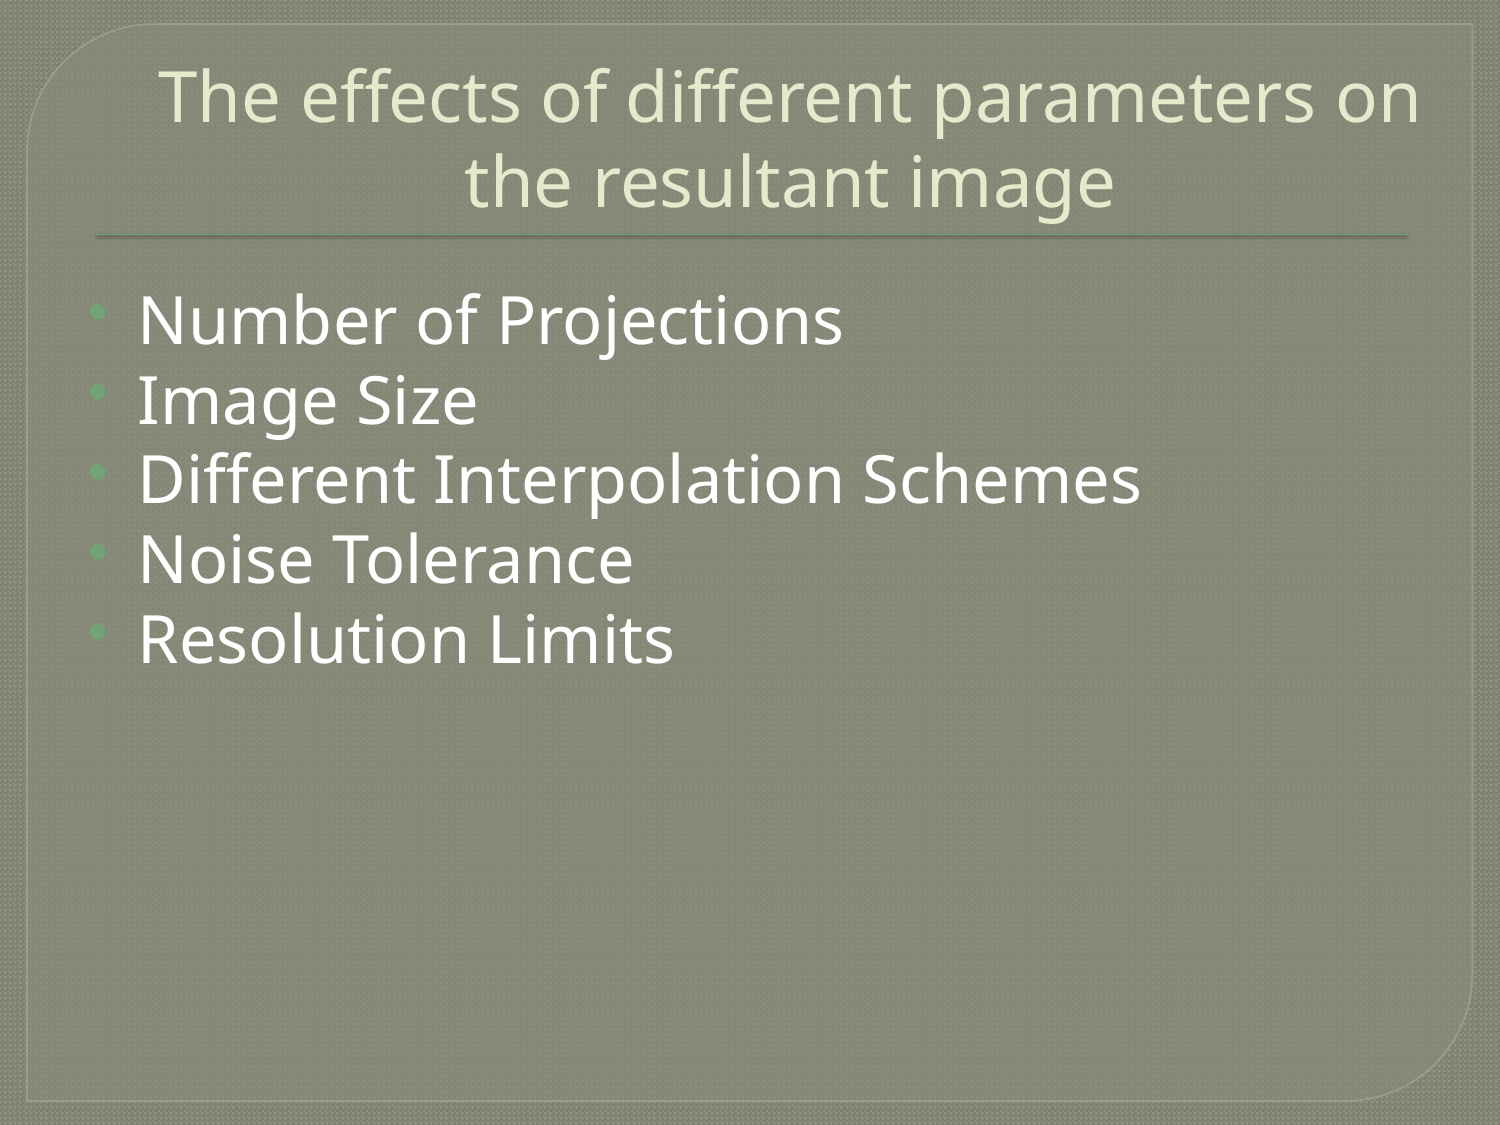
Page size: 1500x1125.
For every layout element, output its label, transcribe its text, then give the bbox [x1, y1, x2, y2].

list Number of Projections Image Size Different Interpolation Schemes Noise Tolerance Resolution Limits [75, 270, 1425, 1013]
title The effects of different parameters on the resultant image [75, 41, 1500, 230]
